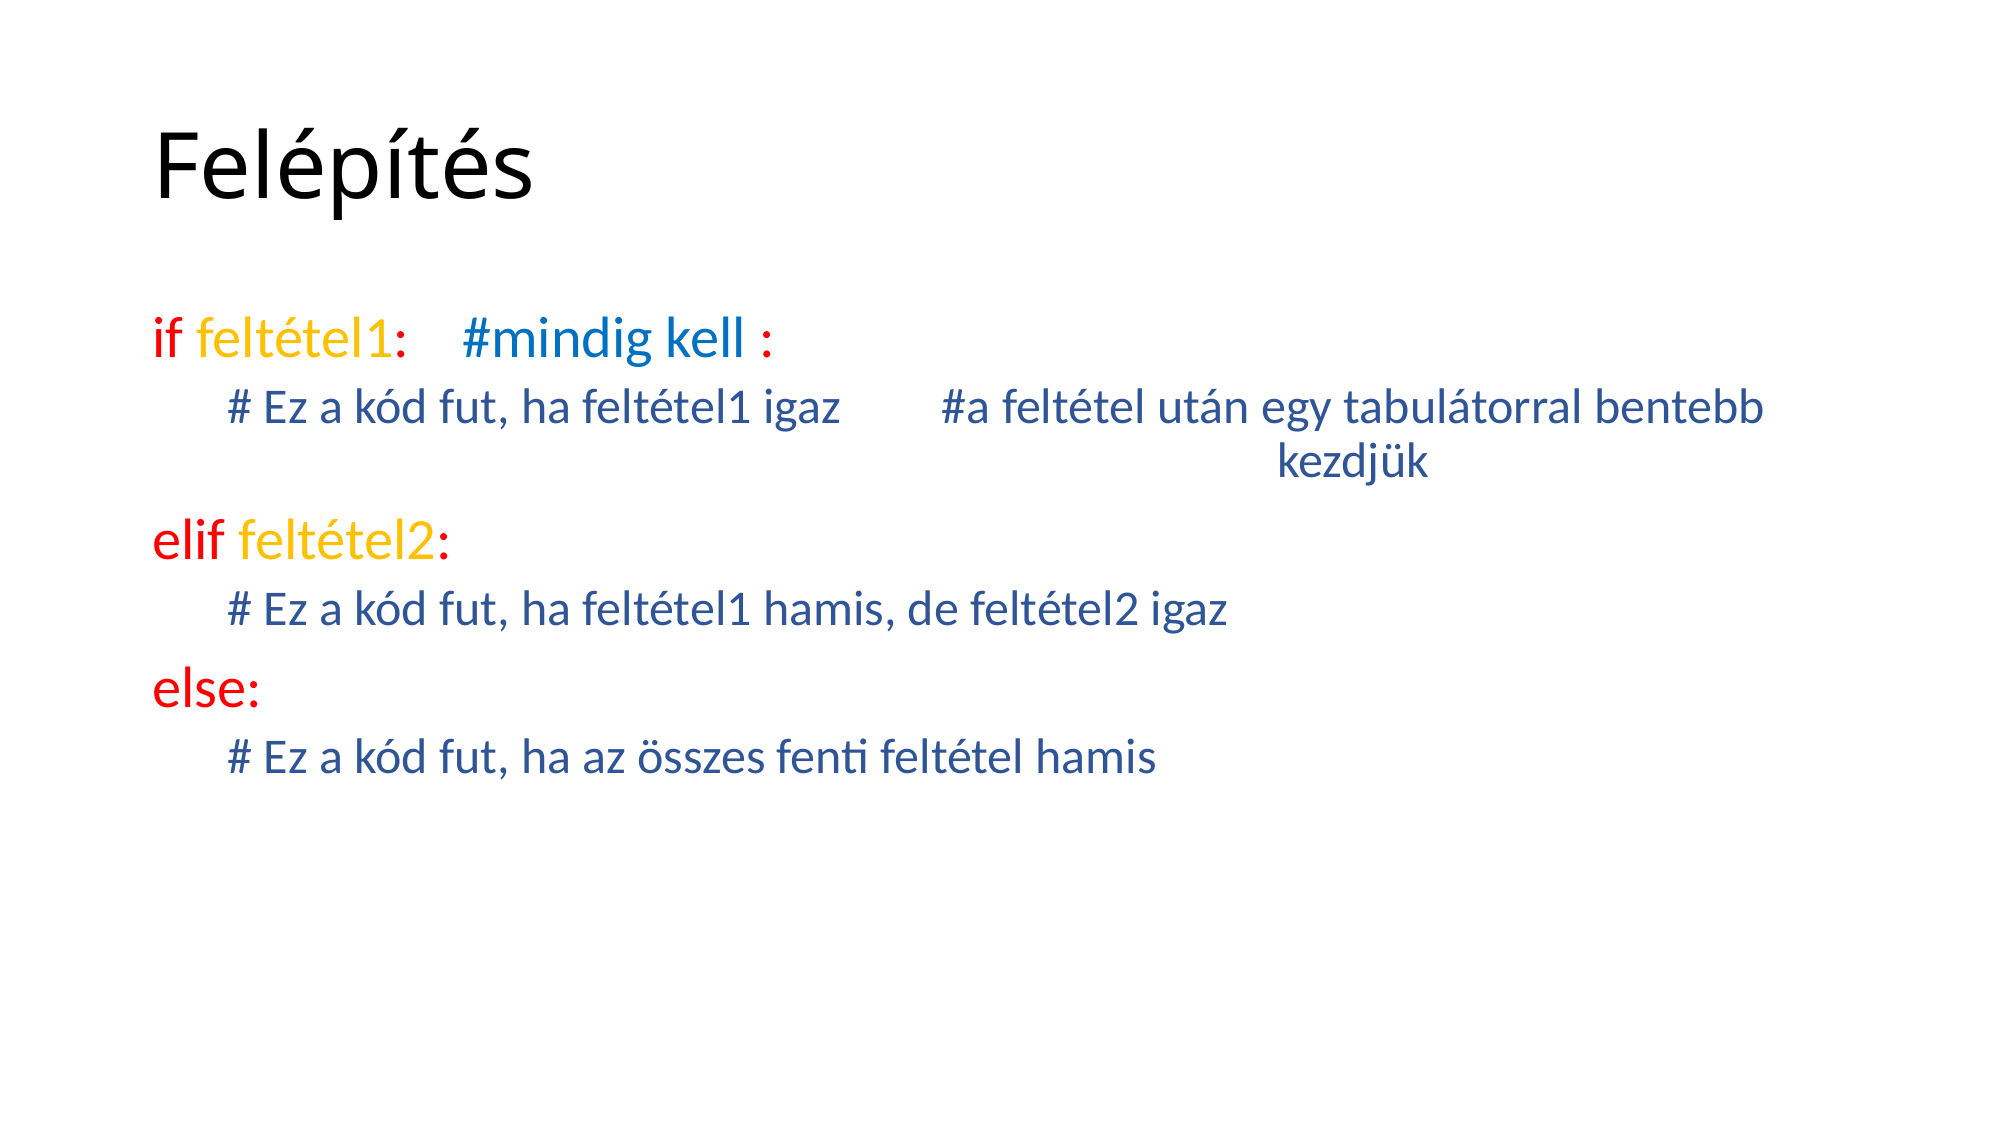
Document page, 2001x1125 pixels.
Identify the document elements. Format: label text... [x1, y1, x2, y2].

title Felépítés [137, 59, 1863, 278]
list if feltétel1: #mindig kell : # Ez a kód fut, ha feltétel1 igaz #a feltétel után egy tabulátorral bentebb kezdjük elif feltétel2: # Ez a kód fut, ha feltétel1 hamis, de feltétel2 igaz else: # Ez a kód fut, ha az összes fenti feltétel hamis [137, 299, 1863, 1014]
